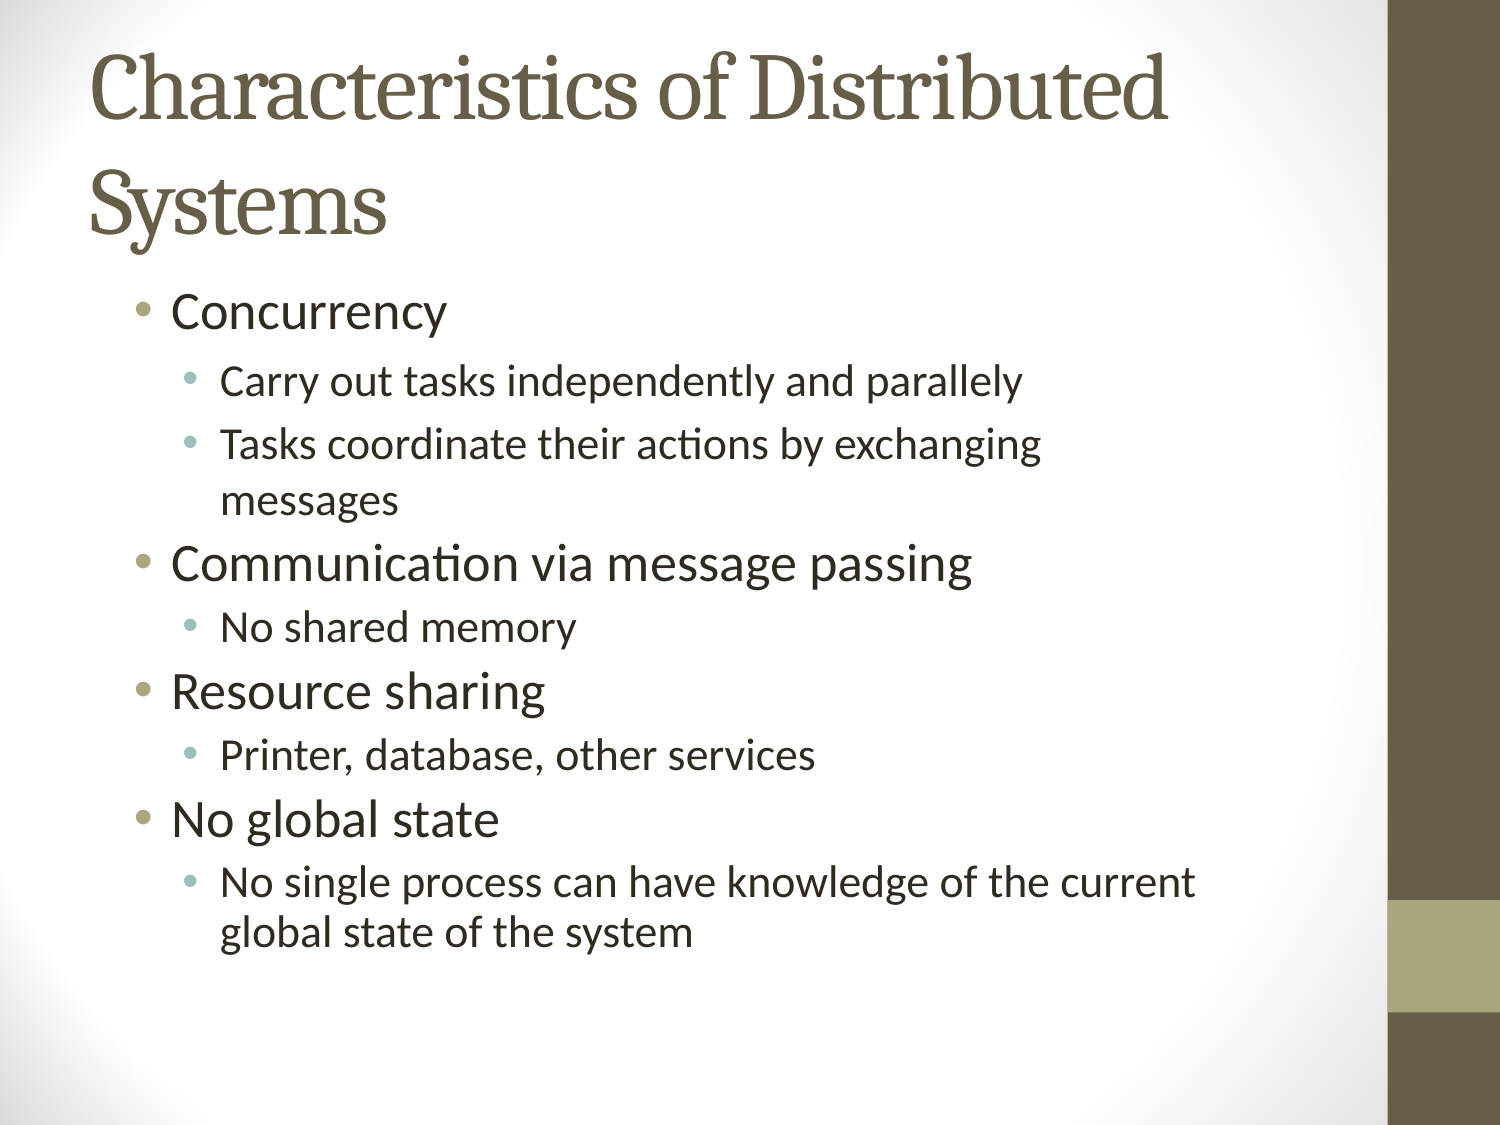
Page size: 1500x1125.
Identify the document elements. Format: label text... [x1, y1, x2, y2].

picture [0, 0, 1387, 1125]
title Characteristics of Distributed Systems [75, 45, 1325, 233]
list Concurrency Carry out tasks independently and parallely Tasks coordinate their actions by exchanging messages Communication via message passing No shared memory Resource sharing Printer, database, other services No global state No single process can have knowledge of the current global state of the system [99, 275, 1213, 1006]
